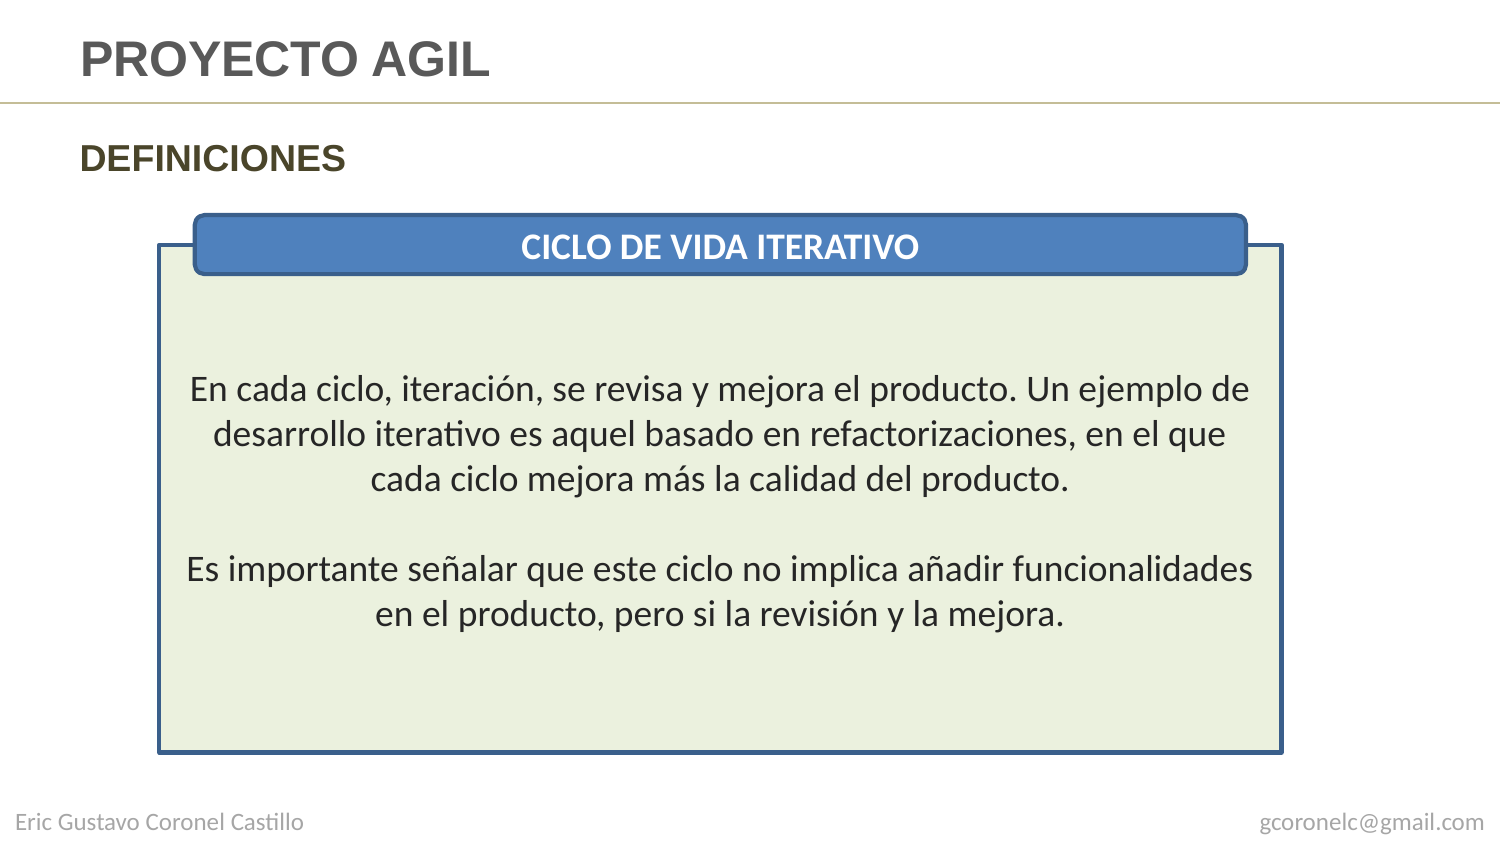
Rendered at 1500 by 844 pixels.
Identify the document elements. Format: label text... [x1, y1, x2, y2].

title PROYECTO AGIL [64, 21, 1436, 92]
text_box DEFINICIONES [64, 126, 1247, 187]
text_box En cada ciclo, iteración, se revisa y mejora el producto. Un ejemplo de desarrollo iterativo es aquel basado en refactorizaciones, en el que cada ciclo mejora más la calidad del producto. Es importante señalar que este ciclo no implica añadir funcionalidades en el producto, pero si la revisión y la mejora. [157, 243, 1284, 755]
text_box CICLO DE VIDA ITERATIVO [192, 212, 1249, 277]
